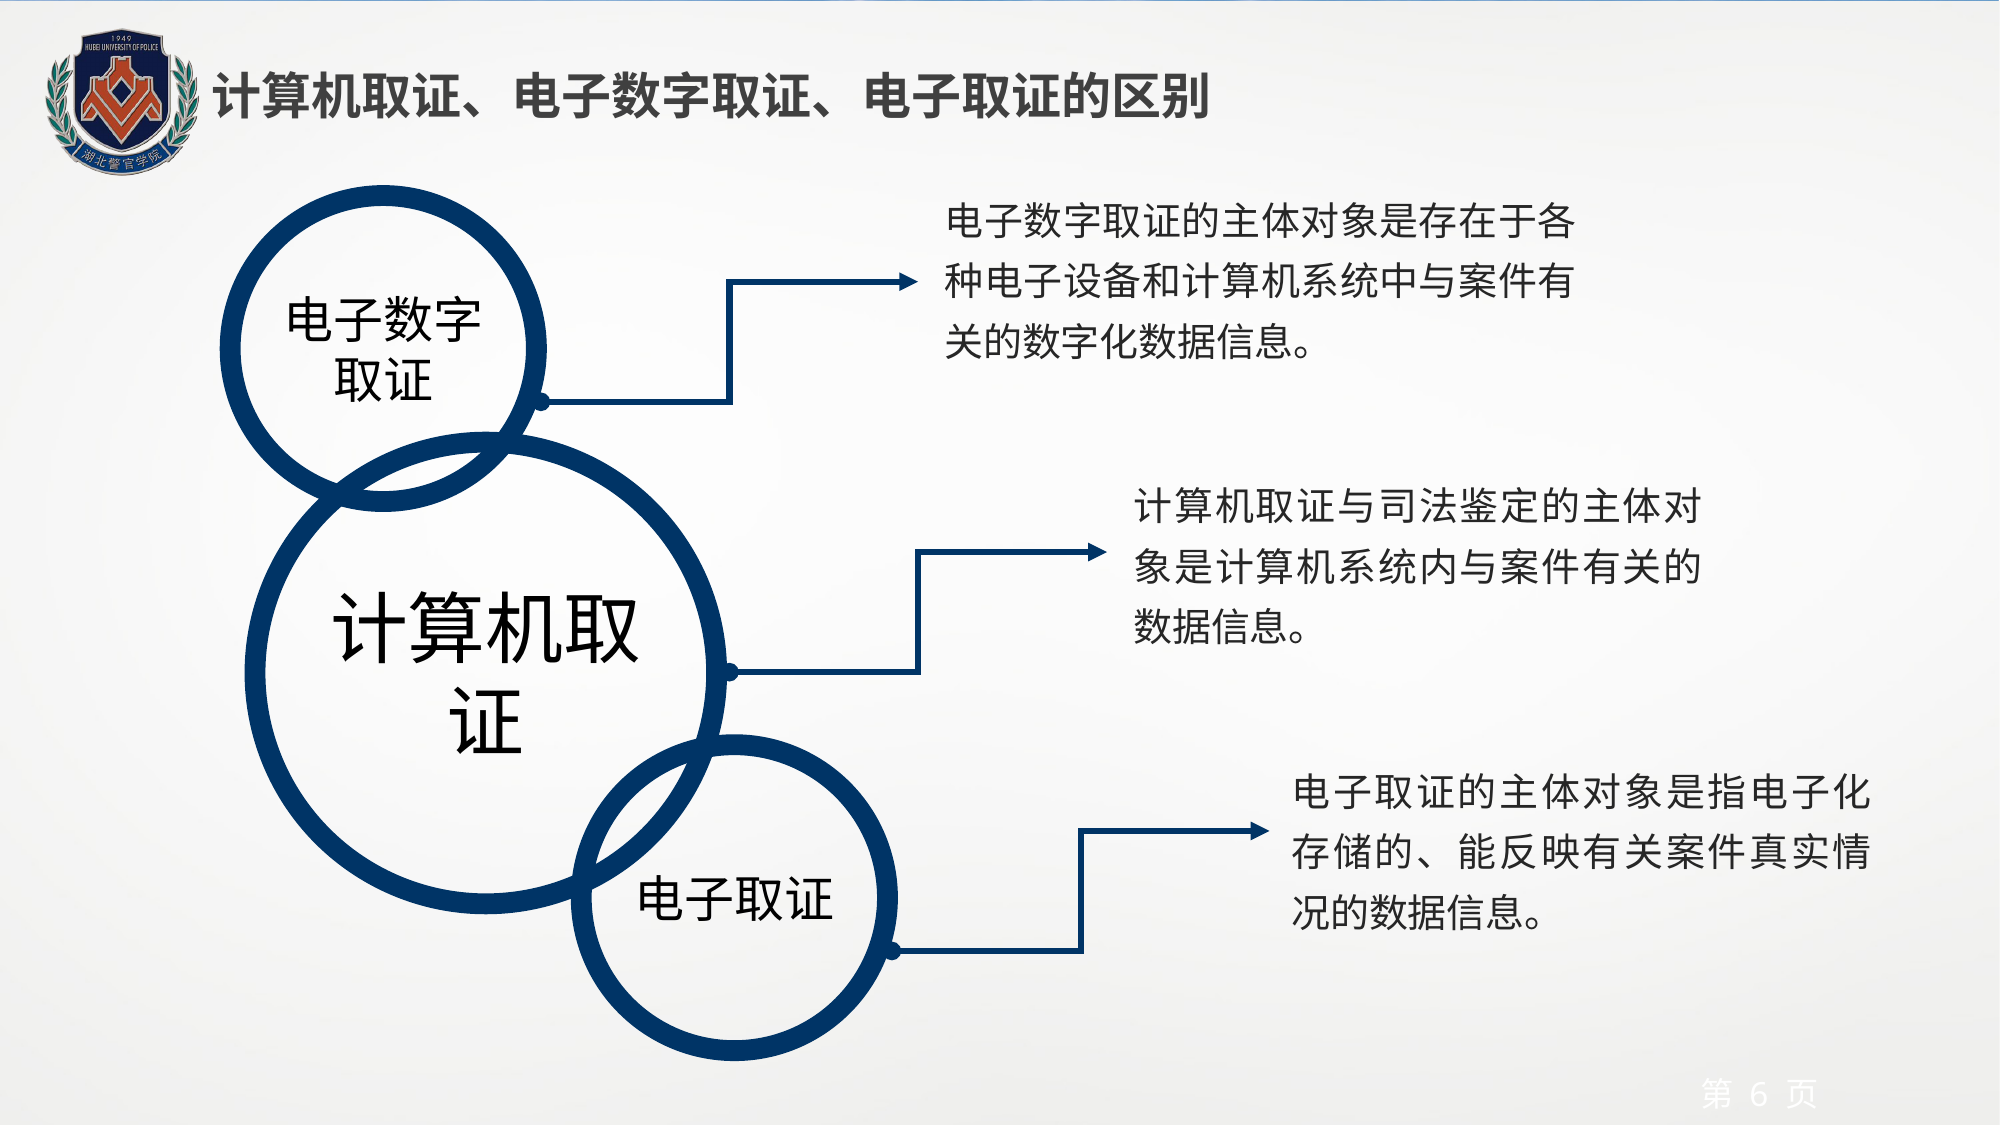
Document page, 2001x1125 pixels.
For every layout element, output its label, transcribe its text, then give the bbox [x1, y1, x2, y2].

text_box 电子数字取证 [230, 195, 535, 502]
text_box 计算机取证与司法鉴定的主体对象是计算机系统内与案件有关的数据信息。 [1111, 412, 1725, 705]
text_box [540, 281, 919, 403]
text_box 计算机取证 [255, 442, 717, 904]
text_box 电子数字取证的主体对象是存在于各种电子设备和计算机系统中与案件有关的数字化数据信息。 [922, 168, 1599, 378]
picture [0, 0, 2000, 1125]
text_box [729, 551, 1108, 673]
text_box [891, 830, 1270, 952]
text_box 电子取证 [581, 744, 886, 1051]
text_box 电子取证的主体对象是指电子化存储的、能反映有关案件真实情况的数据信息。 [1269, 715, 1894, 973]
text_box 计算机取证、电子数字取证、电子取证的区别 [196, 57, 1526, 133]
